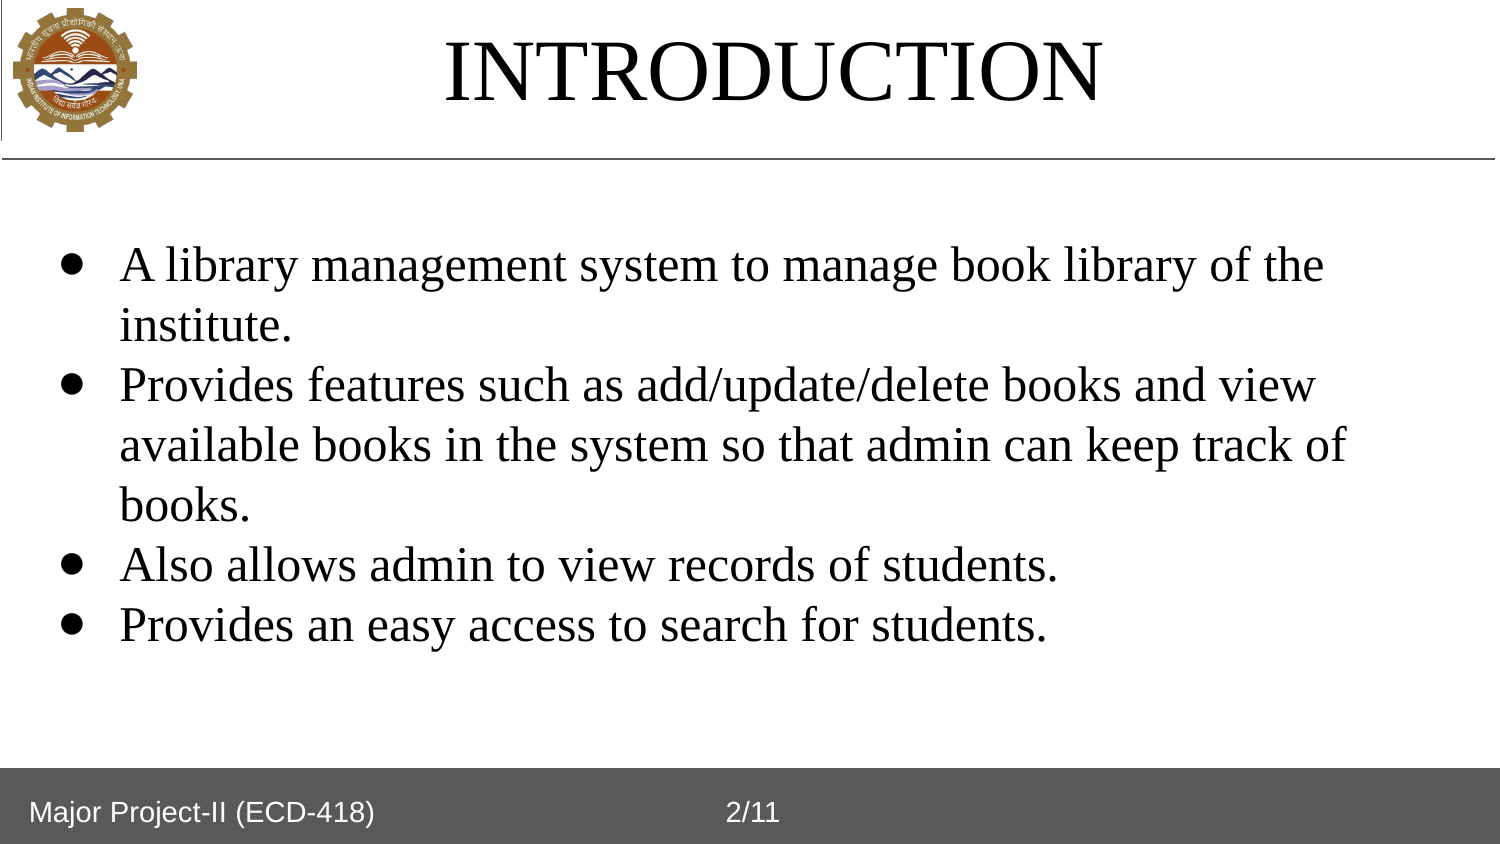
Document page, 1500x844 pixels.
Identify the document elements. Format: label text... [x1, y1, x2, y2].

text_box Major Project-II (ECD-418) 2/11 [5, 778, 1499, 834]
text_box INTRODUCTION [2, 0, 1500, 144]
text_box [0, 768, 1500, 844]
picture [13, 7, 137, 132]
text_box A library management system to manage book library of the institute. Provides features such as add/update/delete books and view available books in the system so that admin can keep track of books. Also allows admin to view records of students. Provides an easy access to search for students. [29, 216, 1500, 755]
